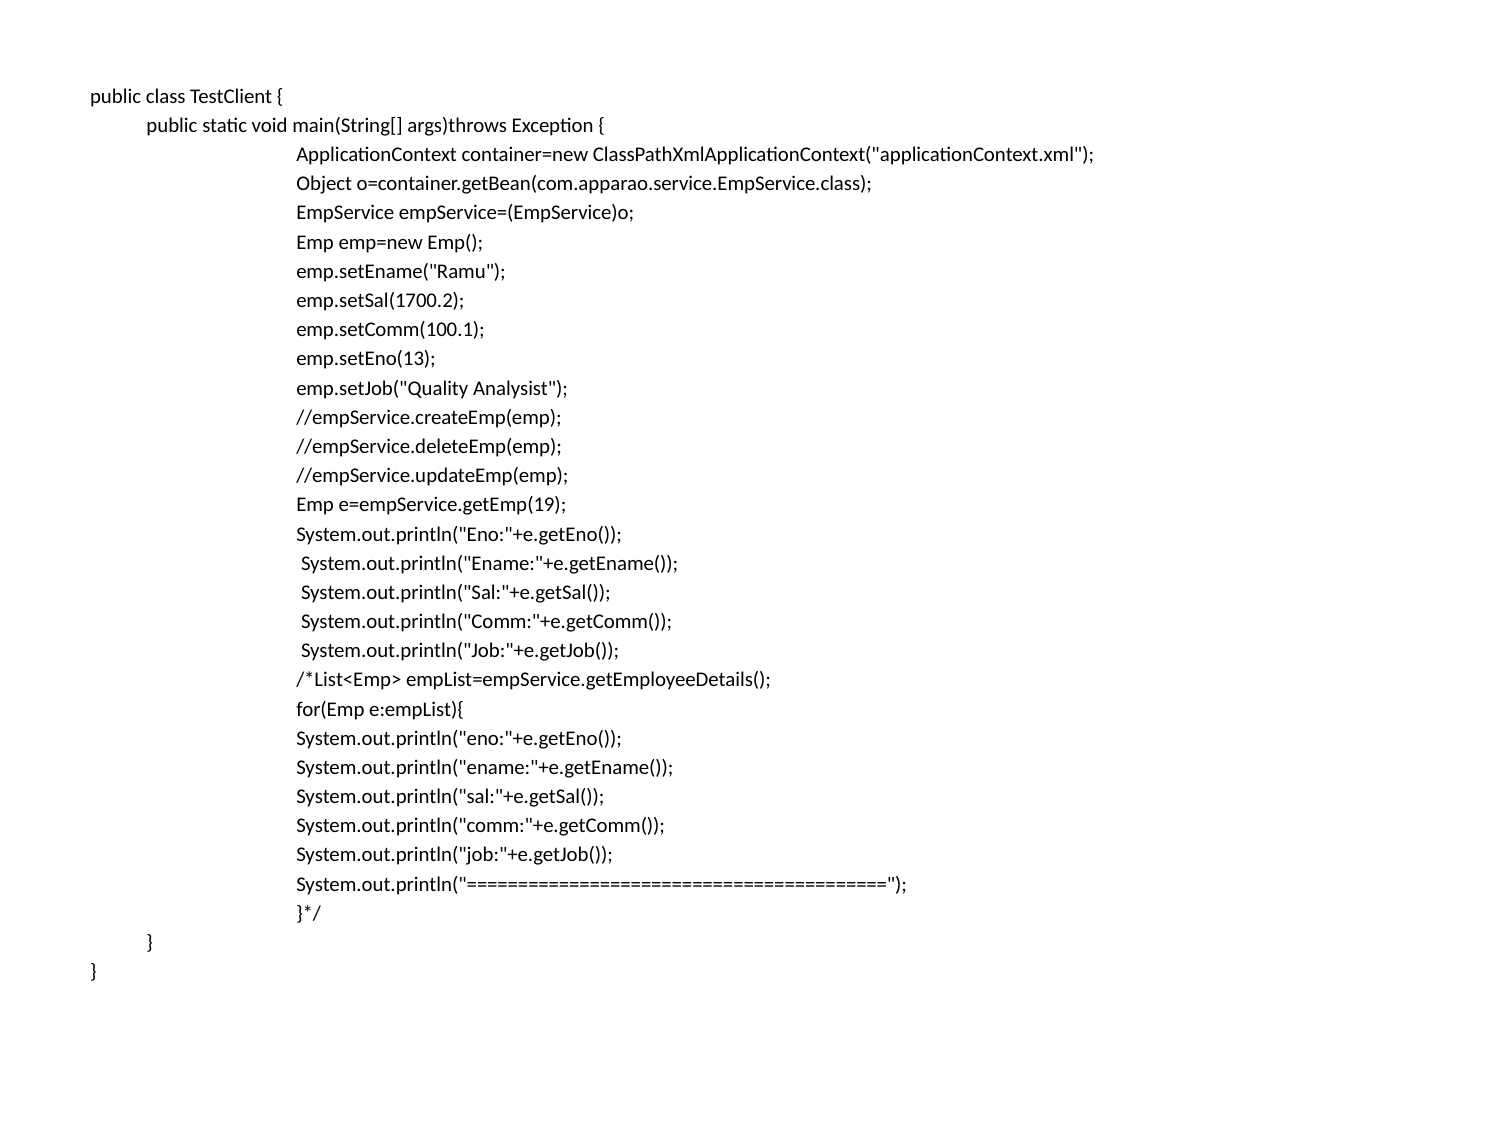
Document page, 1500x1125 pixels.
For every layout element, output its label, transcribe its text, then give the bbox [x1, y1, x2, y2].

list public class TestClient { public static void main(String[] args)throws Exception { ApplicationContext container=new ClassPathXmlApplicationContext("applicationContext.xml"); Object o=container.getBean(com.apparao.service.EmpService.class); EmpService empService=(EmpService)o; Emp emp=new Emp(); emp.setEname("Ramu"); emp.setSal(1700.2); emp.setComm(100.1); emp.setEno(13); emp.setJob("Quality Analysist"); //empService.createEmp(emp); //empService.deleteEmp(emp); //empService.updateEmp(emp); Emp e=empService.getEmp(19); System.out.println("Eno:"+e.getEno()); System.out.println("Ename:"+e.getEname()); System.out.println("Sal:"+e.getSal()); System.out.println("Comm:"+e.getComm()); System.out.println("Job:"+e.getJob()); /*List<Emp> empList=empService.getEmployeeDetails(); for(Emp e:empList){ System.out.println("eno:"+e.getEno()); System.out.println("ename:"+e.getEname()); System.out.println("sal:"+e.getSal()); System.out.println("comm:"+e.getComm()); System.out.println("job:"+e.getJob()); System.out.println("========================================="); }*/ } } [75, 75, 1425, 1005]
